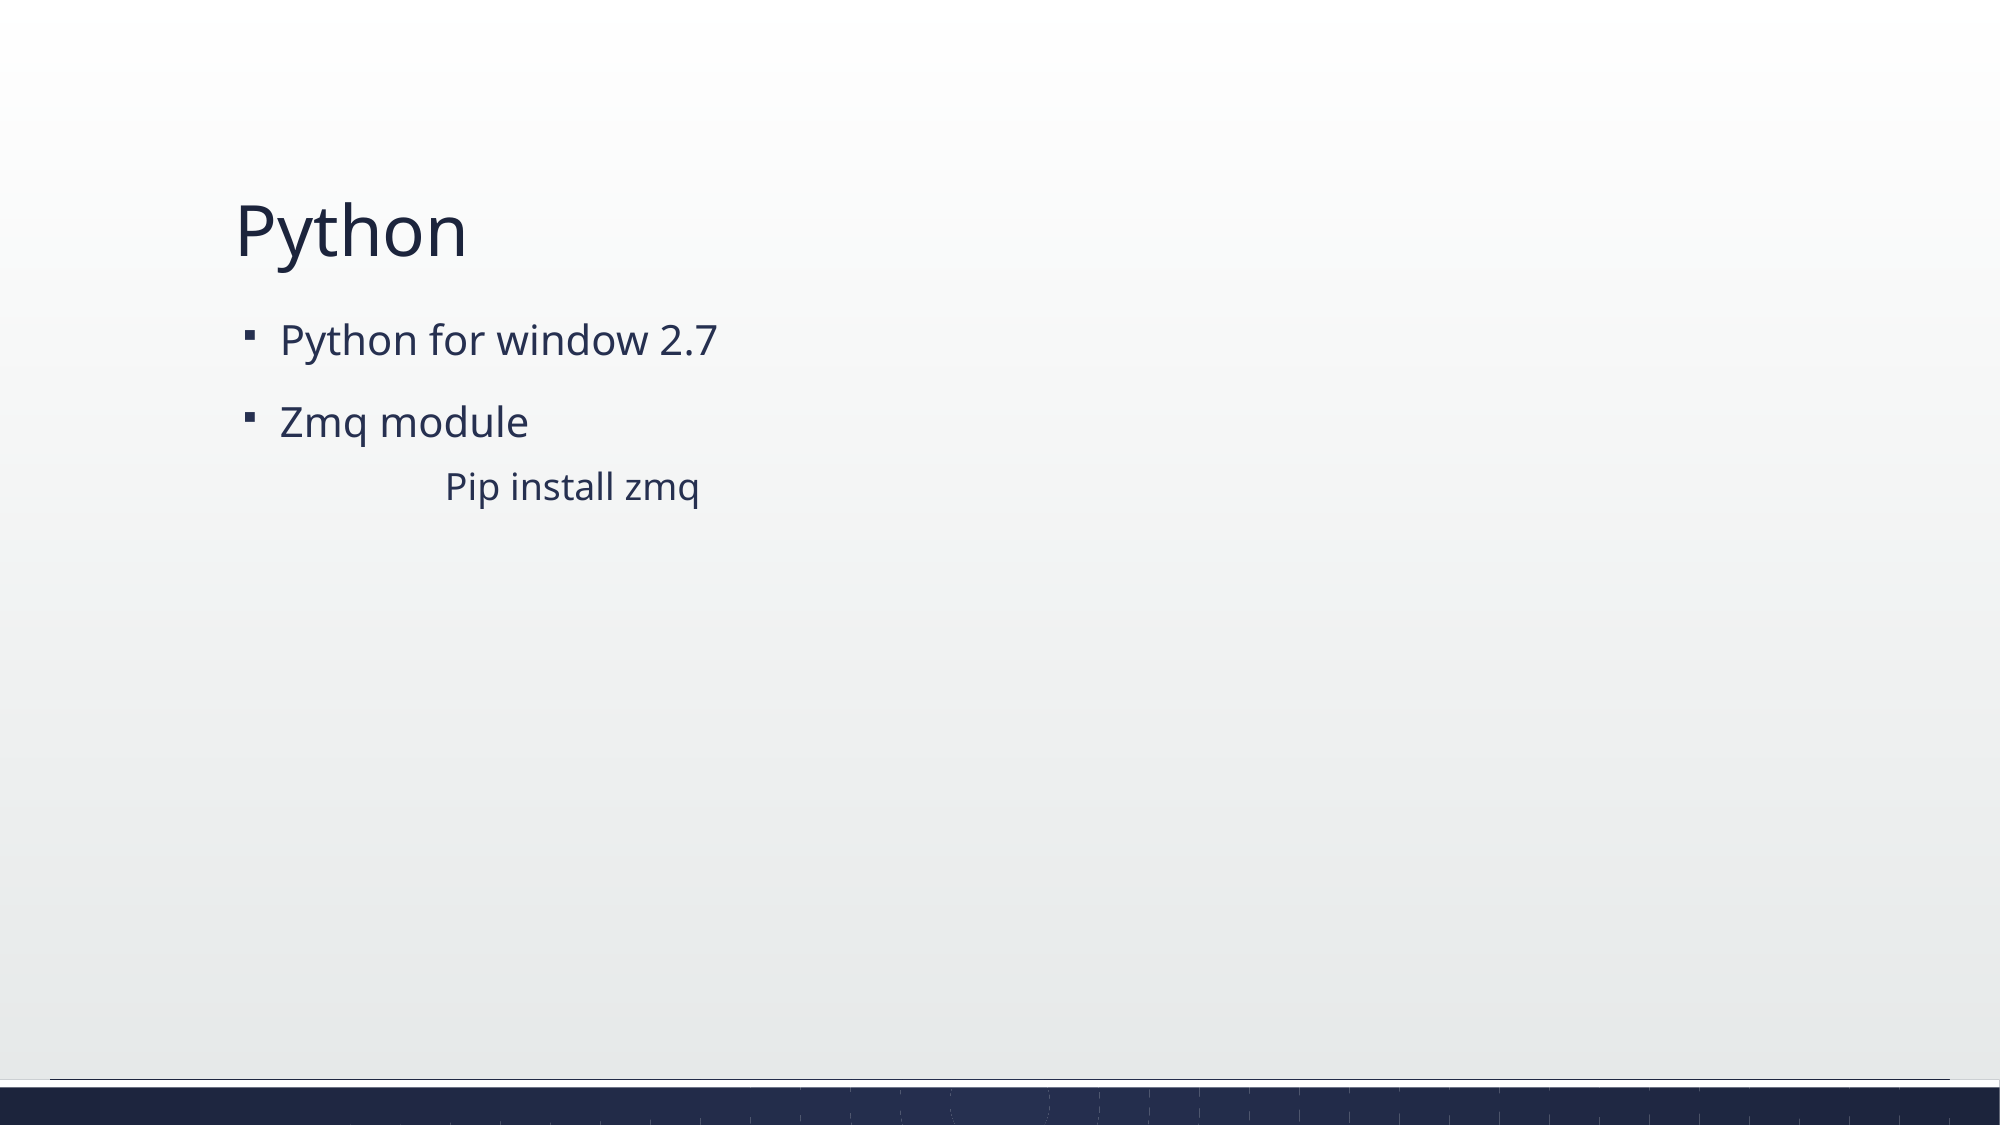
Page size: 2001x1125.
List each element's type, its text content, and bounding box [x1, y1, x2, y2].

list Python for window 2.7 Zmq module Pip install zmq [219, 311, 1780, 990]
title Python [219, 76, 1780, 279]
